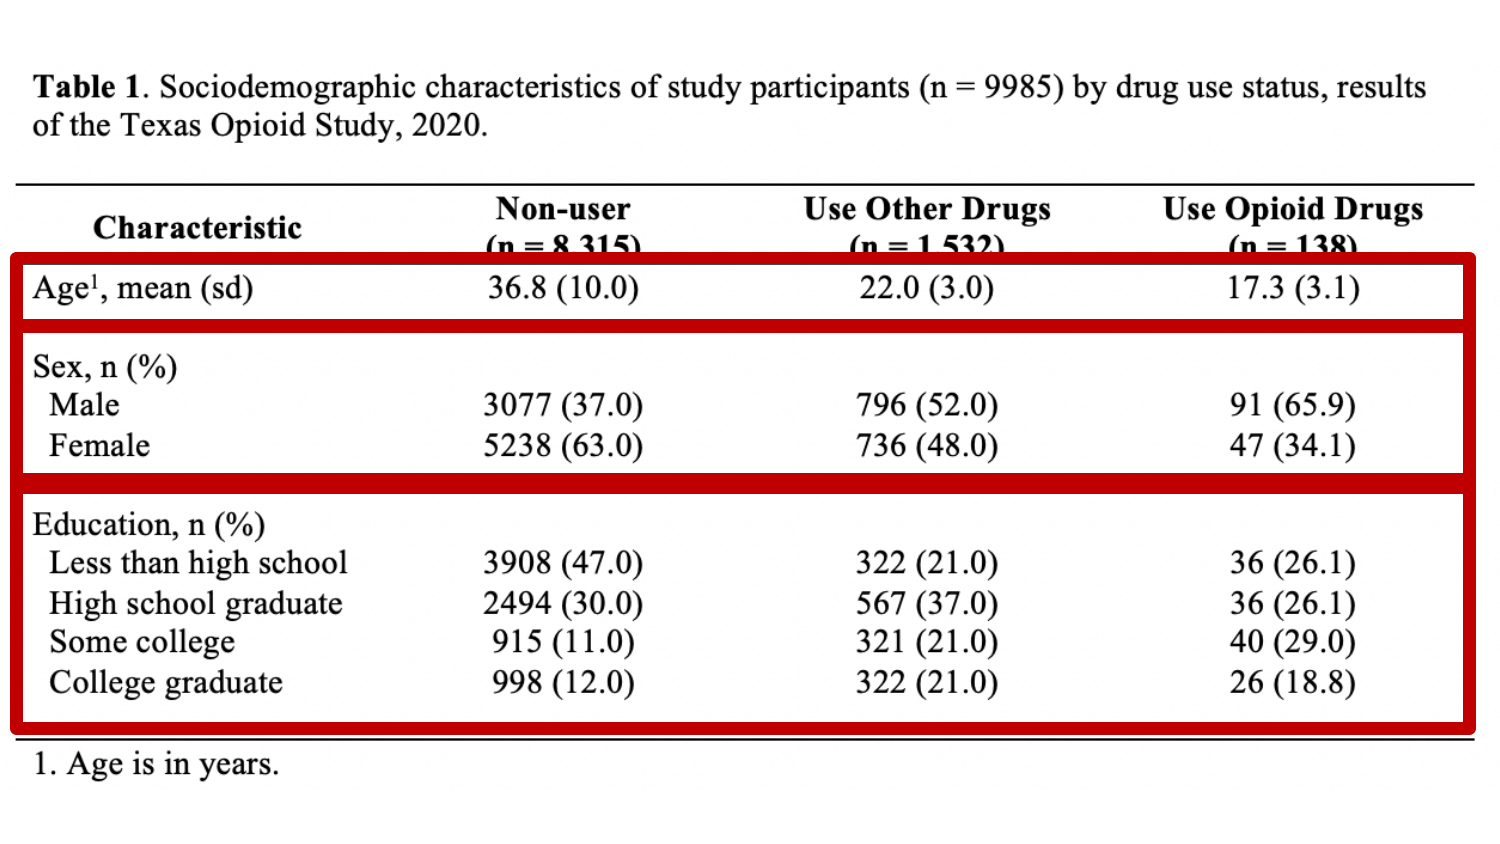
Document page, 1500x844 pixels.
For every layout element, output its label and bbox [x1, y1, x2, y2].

picture [0, 52, 1500, 792]
